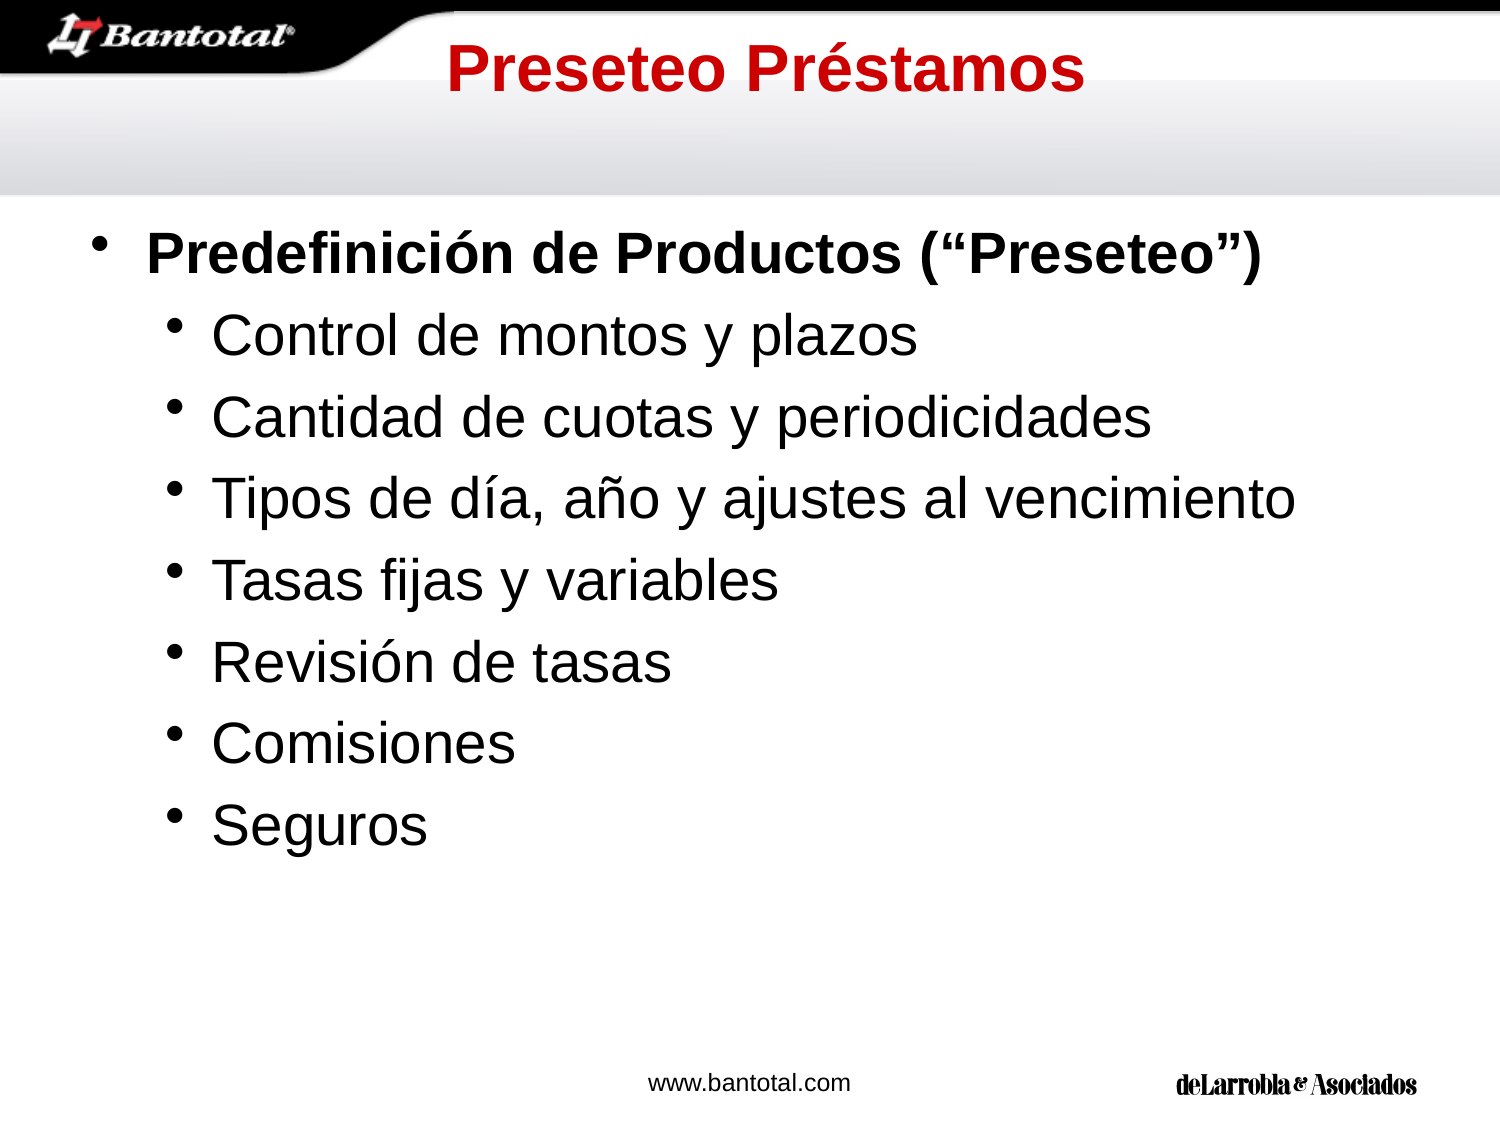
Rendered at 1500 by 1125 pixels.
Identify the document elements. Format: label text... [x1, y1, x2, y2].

title Preseteo Préstamos [430, 0, 1500, 130]
footer www.bantotal.com [512, 1058, 988, 1103]
list Predefinición de Productos (“Preseteo”) Control de montos y plazos Cantidad de cuotas y periodicidades Tipos de día, año y ajustes al vencimiento Tasas fijas y variables Revisión de tasas Comisiones Seguros [75, 208, 1425, 1005]
picture [1175, 1070, 1419, 1099]
picture [0, 0, 1500, 197]
